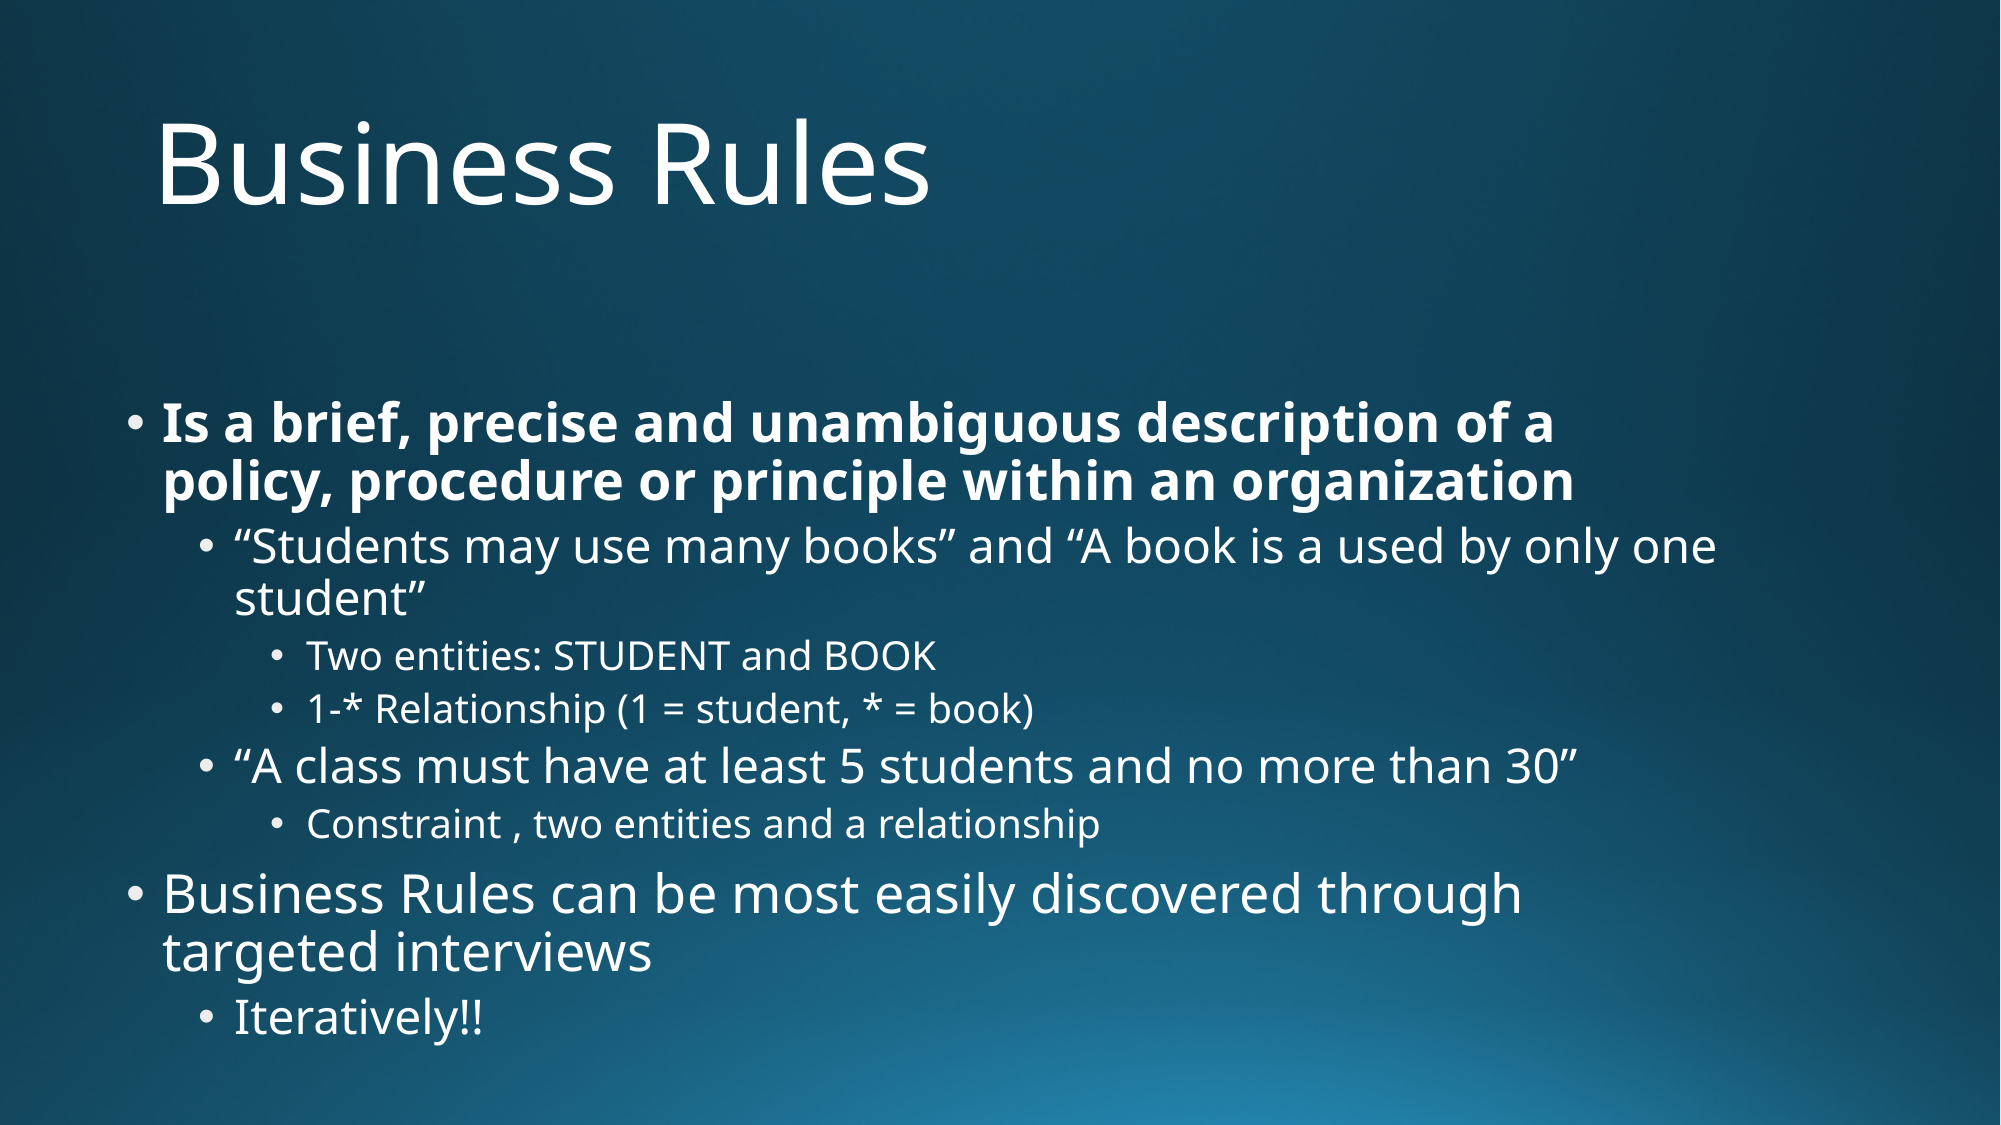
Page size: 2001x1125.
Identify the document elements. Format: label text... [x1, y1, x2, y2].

list Is a brief, precise and unambiguous description of a policy, procedure or principle within an organization “Students may use many books” and “A book is a used by only one student” Two entities: STUDENT and BOOK 1-* Relationship (1 = student, * = book) “A class must have at least 5 students and no more than 30” Constraint , two entities and a relationship Business Rules can be most easily discovered through targeted interviews Iteratively!! [111, 388, 1748, 1058]
picture [0, 0, 2001, 1125]
title Business Rules [137, 59, 1863, 278]
